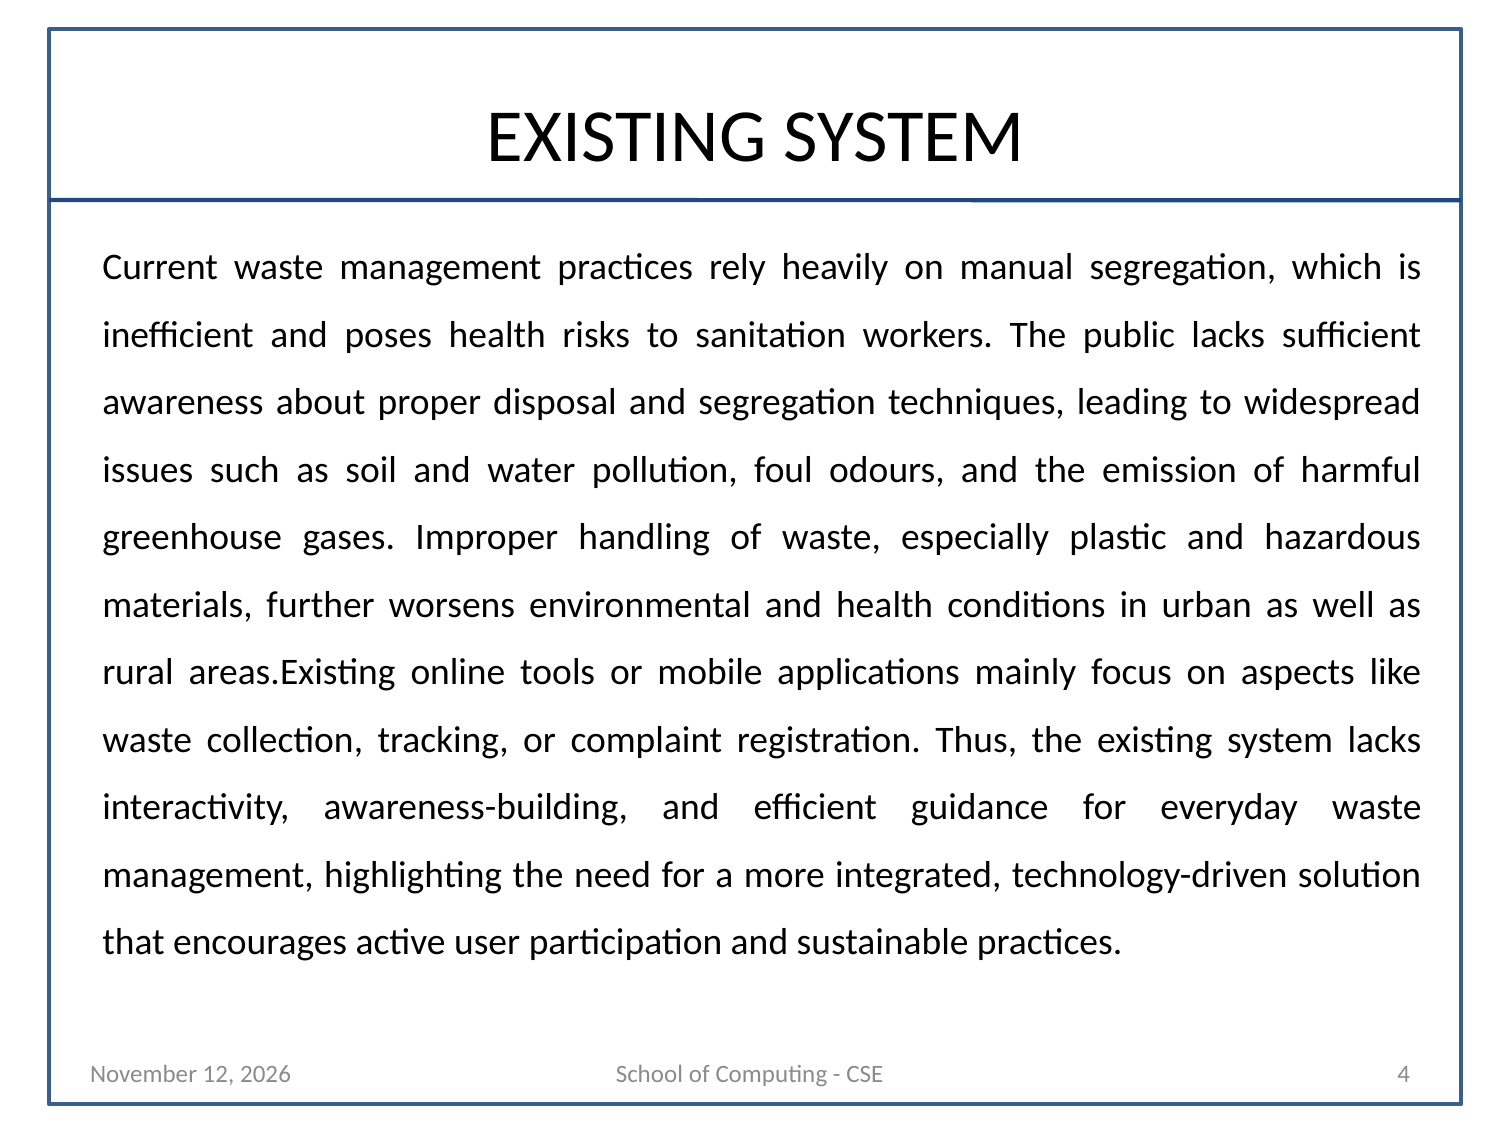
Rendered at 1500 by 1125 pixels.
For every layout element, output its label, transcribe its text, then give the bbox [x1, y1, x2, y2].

text_box Current waste management practices rely heavily on manual segregation, which is inefficient and poses health risks to sanitation workers. The public lacks sufficient awareness about proper disposal and segregation techniques, leading to widespread issues such as soil and water pollution, foul odours, and the emission of harmful greenhouse gases. Improper handling of waste, especially plastic and hazardous materials, further worsens environmental and health conditions in urban as well as rural areas.Existing online tools or mobile applications mainly focus on aspects like waste collection, tracking, or complaint registration. Thus, the existing system lacks interactivity, awareness-building, and efficient guidance for everyday waste management, highlighting the need for a more integrated, technology-driven solution that encourages active user participation and sustainable practices. [87, 212, 1438, 1010]
slide_number 4 [1074, 1042, 1425, 1103]
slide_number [75, 1042, 425, 1103]
footer School of Computing - CSE [512, 1042, 988, 1103]
title EXISTING SYSTEM [49, 37, 1463, 225]
